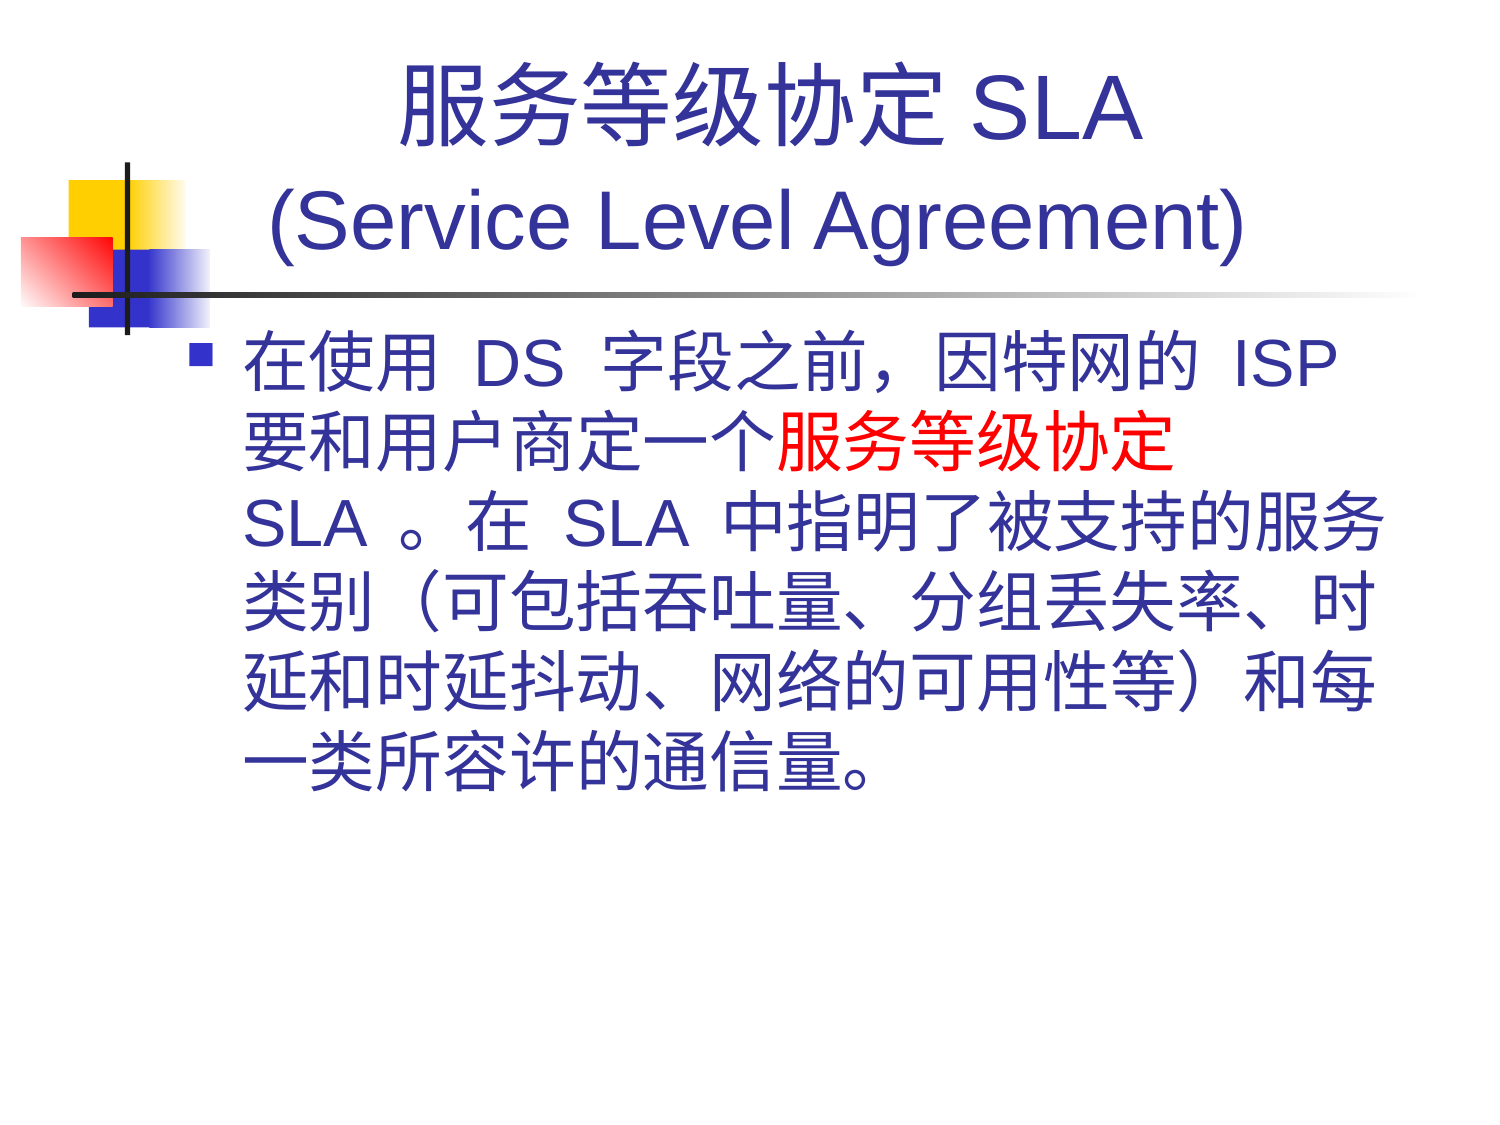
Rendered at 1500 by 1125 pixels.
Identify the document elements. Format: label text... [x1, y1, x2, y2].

list 在使用 DS 字段之前，因特网的 ISP 要和用户商定一个服务等级协定 SLA 。在 SLA 中指明了被支持的服务类别（可包括吞吐量、分组丢失率、时延和时延抖动、网络的可用性等）和每一类所容许的通信量。 [171, 312, 1447, 988]
title 服务等级协定SLA (Service Level Agreement) [188, 35, 1353, 275]
